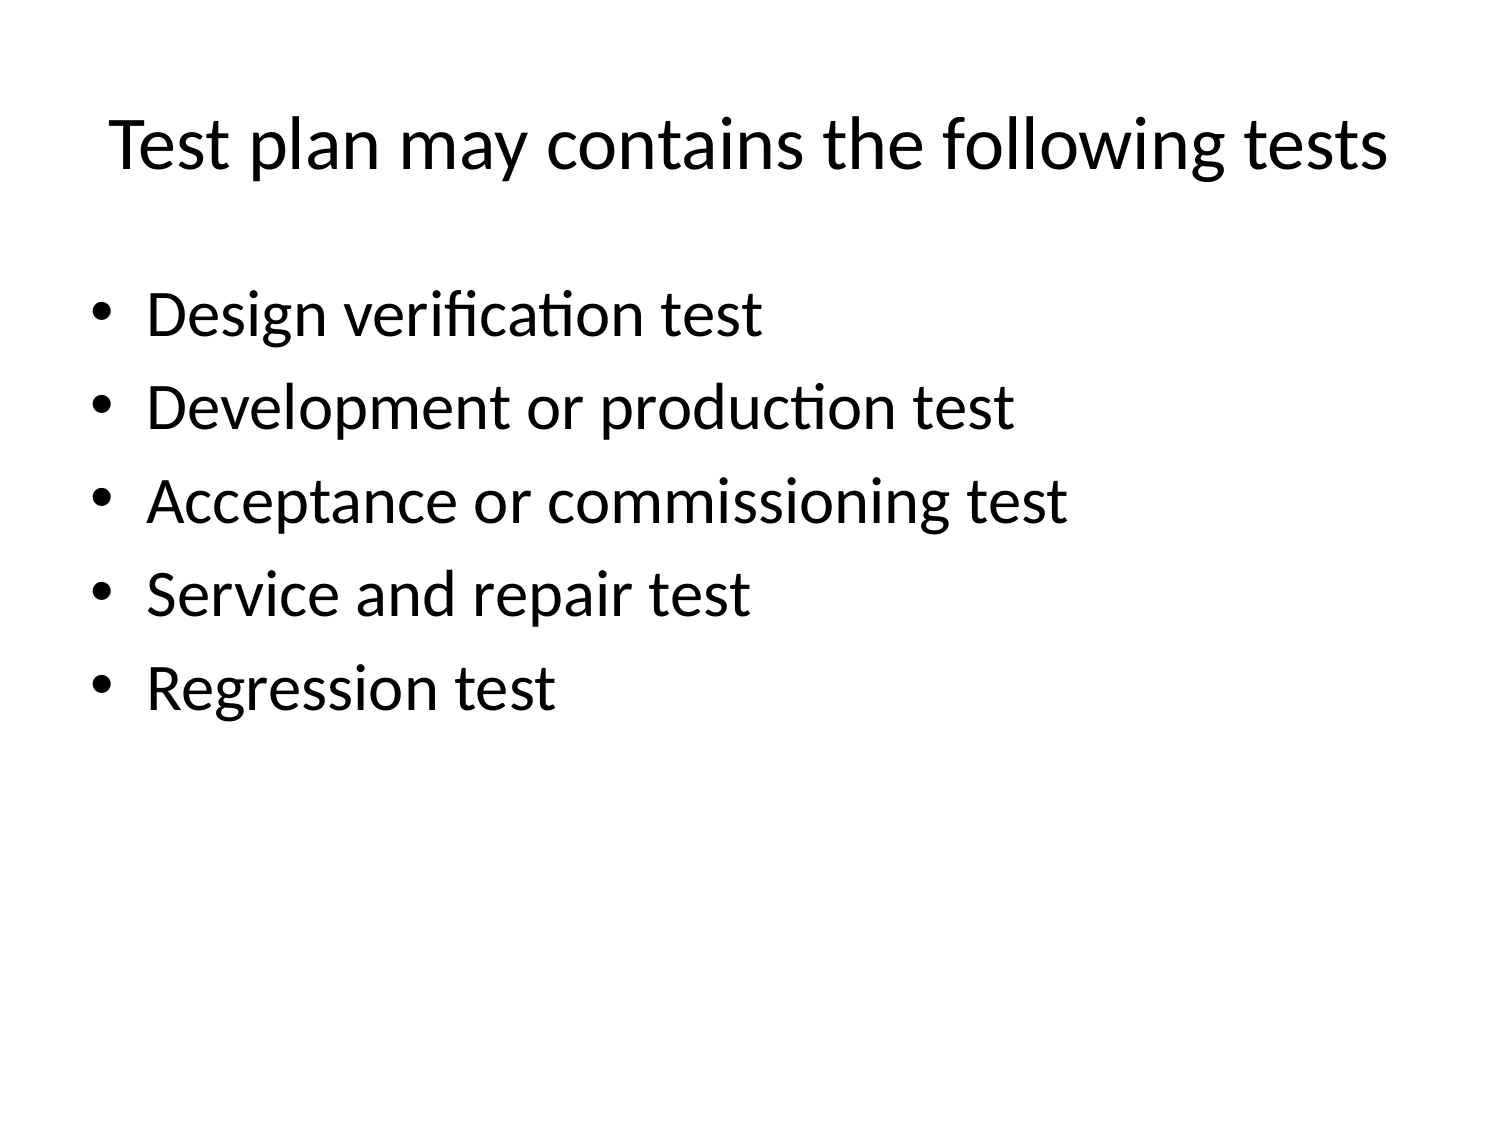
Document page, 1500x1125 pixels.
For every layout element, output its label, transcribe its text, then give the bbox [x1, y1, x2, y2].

title Test plan may contains the following tests [75, 45, 1425, 233]
list Design verification test Development or production test Acceptance or commissioning test Service and repair test Regression test [75, 262, 1425, 1005]
